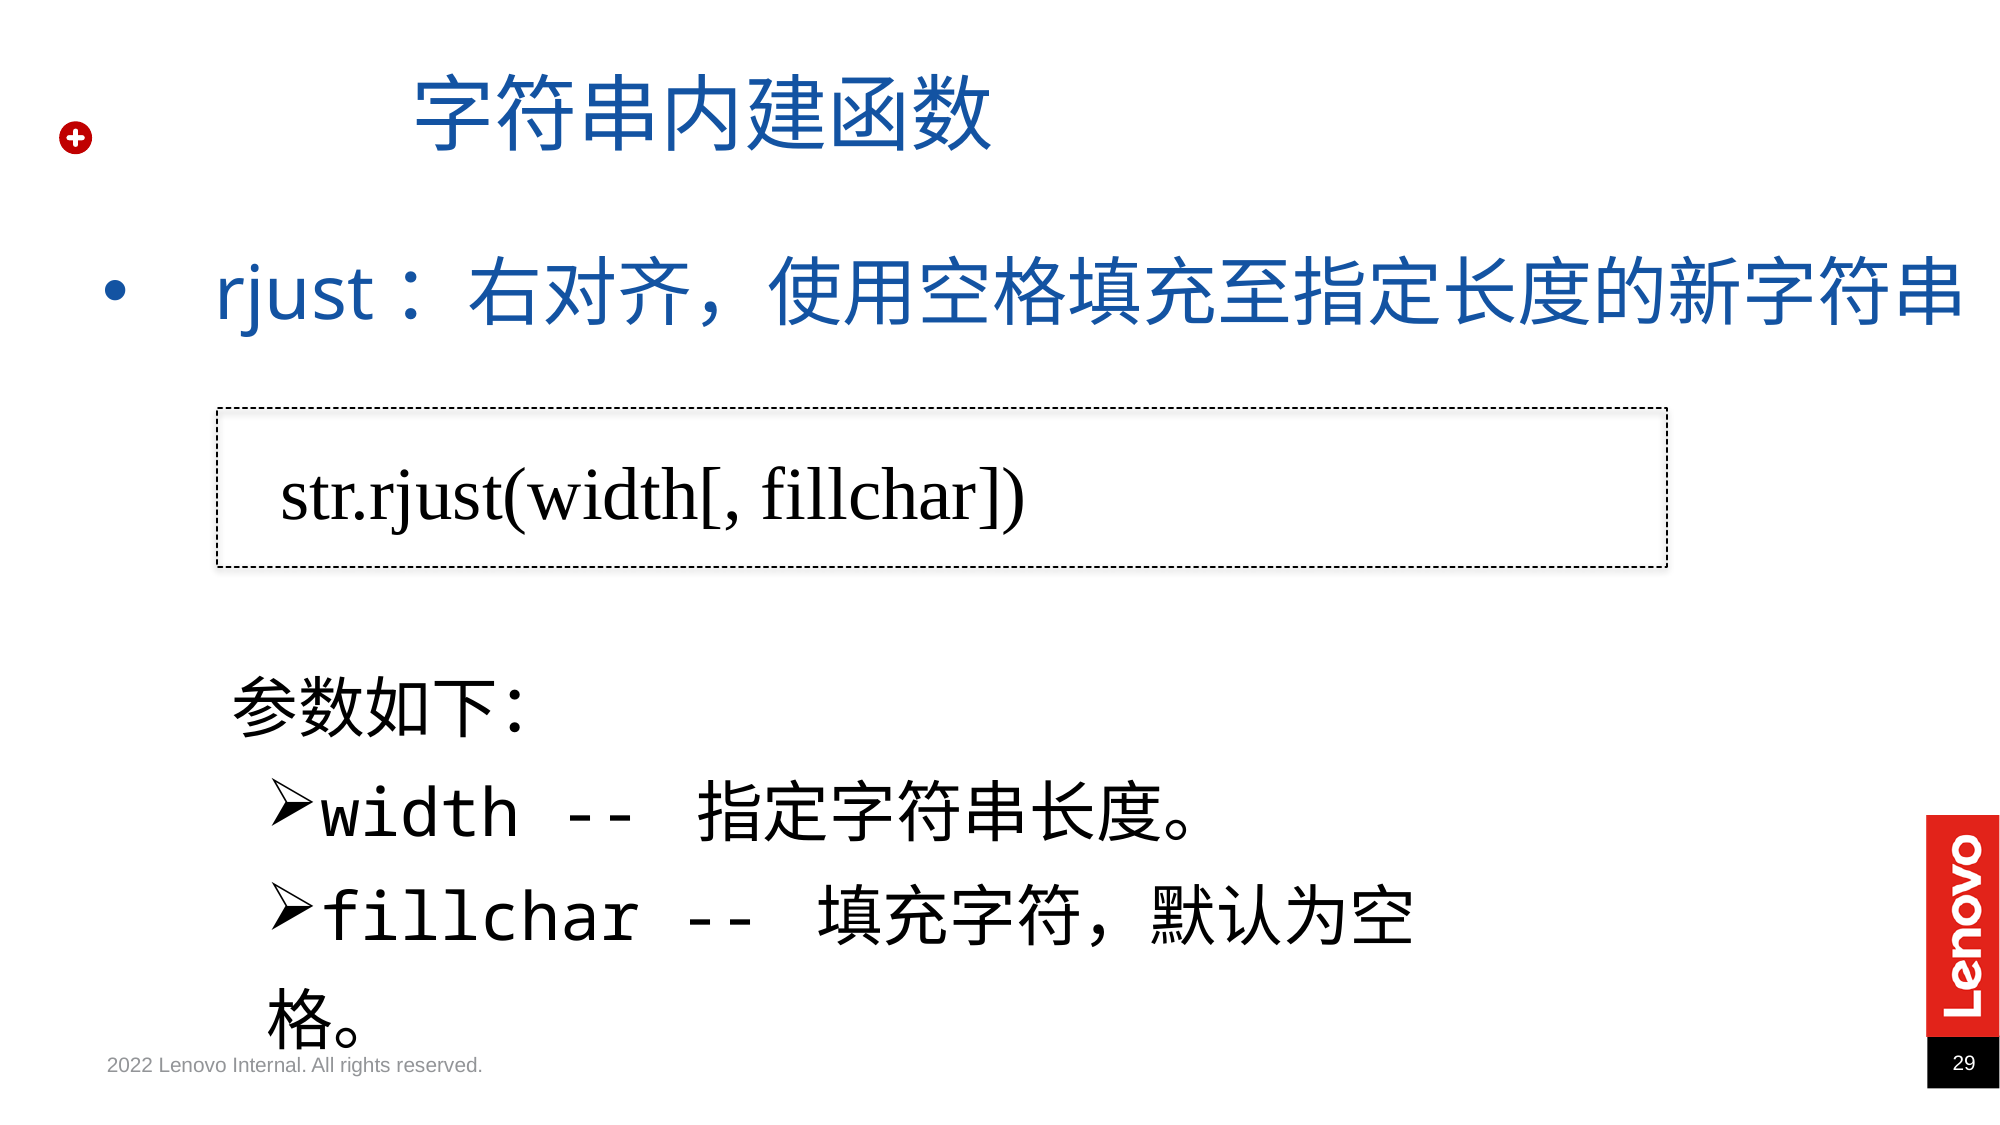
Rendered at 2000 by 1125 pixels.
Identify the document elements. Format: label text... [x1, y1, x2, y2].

text_box 字符串内建函数 [396, 53, 1171, 169]
picture [1926, 815, 2000, 1037]
text_box 参数如下： width -- 指定字符串长度。 fillchar -- 填充字符，默认为空格。 [216, 634, 1525, 1066]
text_box [216, 407, 1668, 568]
text_box rjust：右对齐，使用空格填充至指定长度的新字符串 [87, 237, 2000, 343]
